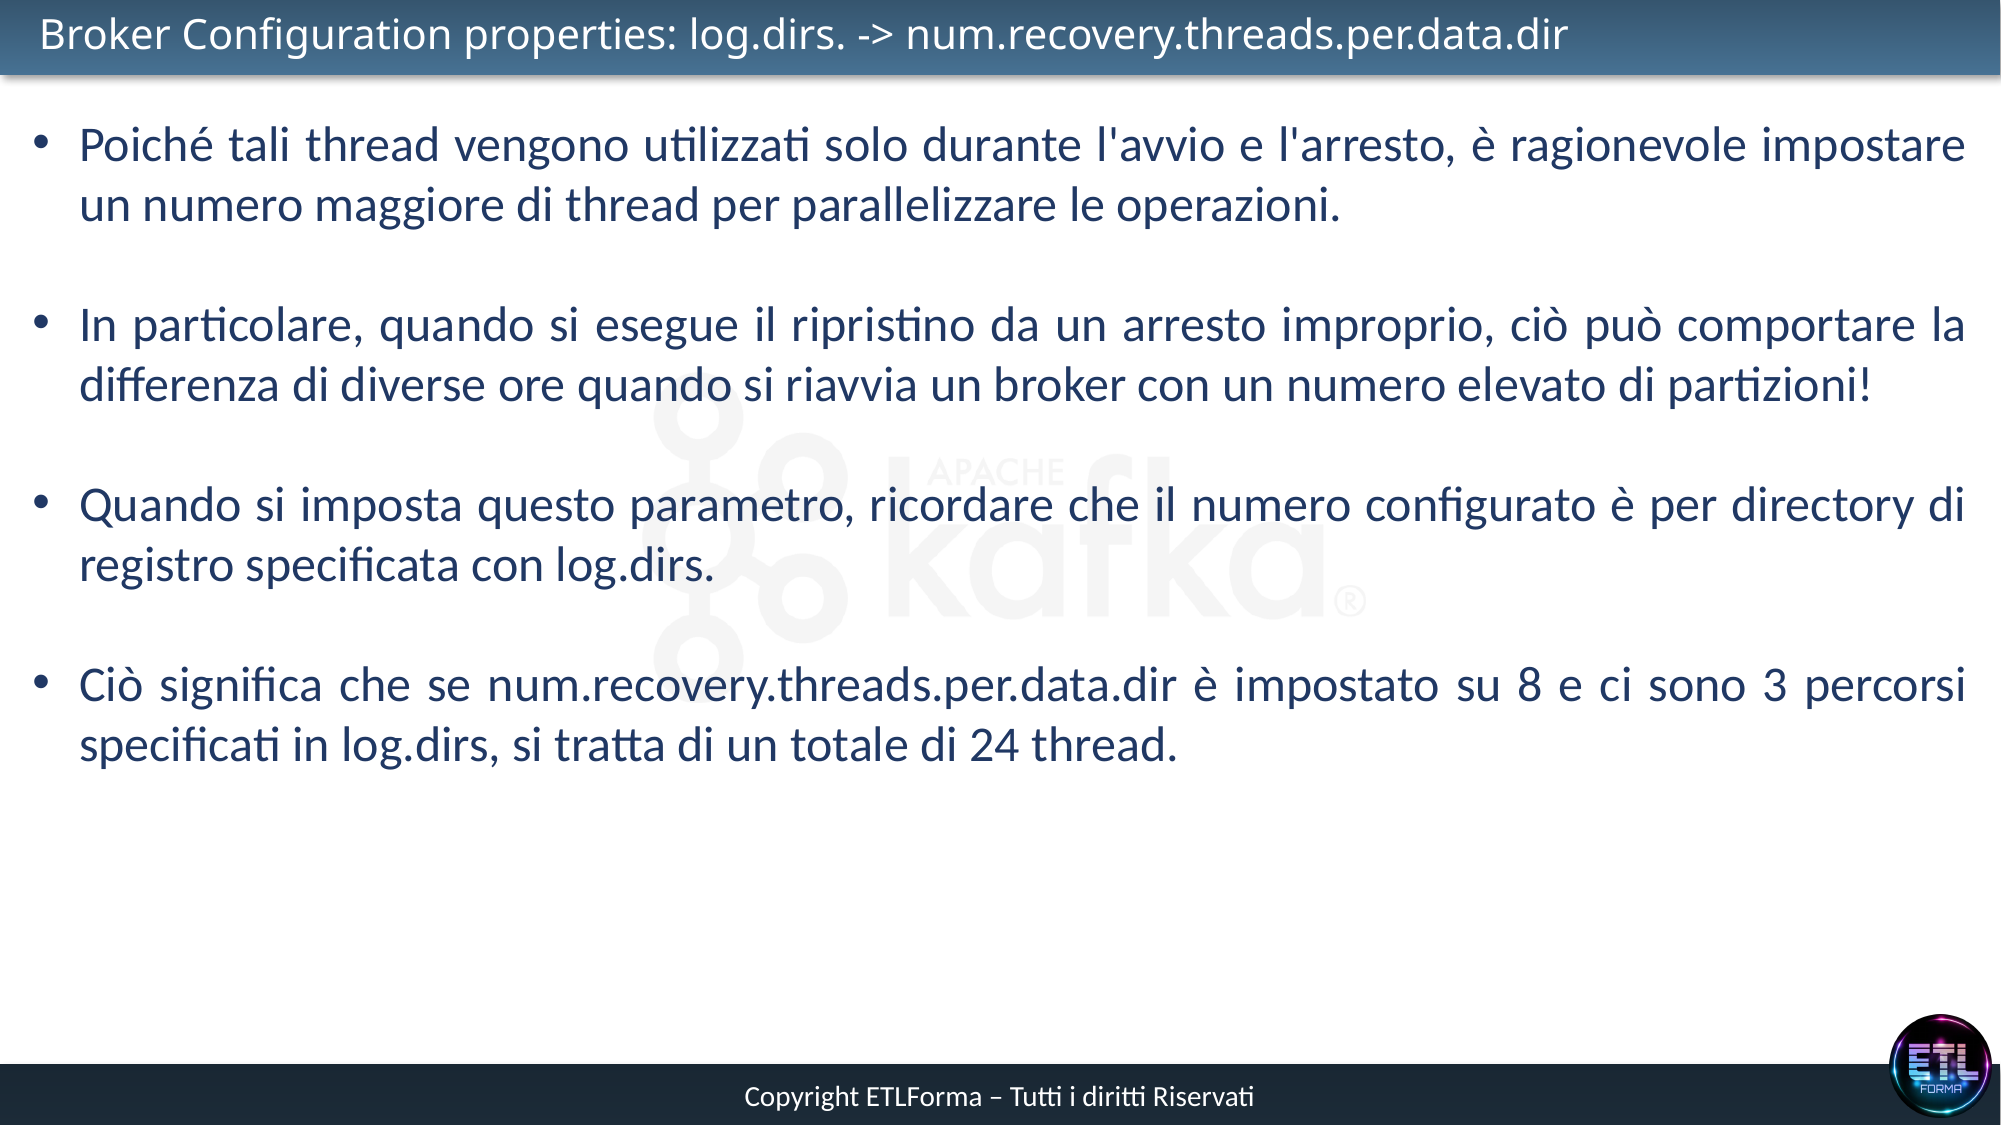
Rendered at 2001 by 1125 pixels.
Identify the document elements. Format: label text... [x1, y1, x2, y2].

title Broker Configuration properties: log.dirs. -> num.recovery.threads.per.data.dir [24, 10, 1984, 63]
picture [1889, 1014, 1992, 1118]
text_box Poiché tali thread vengono utilizzati solo durante l'avvio e l'arresto, è ragionevole impostare un numero maggiore di thread per parallelizzare le operazioni. In particolare, quando si esegue il ripristino da un arresto improprio, ciò può comportare la differenza di diverse ore quando si riavvia un broker con un numero elevato di partizioni! Quando si imposta questo parametro, ricordare che il numero configurato è per directory di registro specificata con log.dirs. Ciò significa che se num.recovery.threads.per.data.dir è impostato su 8 e ci sono 3 percorsi specificati in log.dirs, si tratta di un totale di 24 thread. [17, 103, 1983, 1021]
